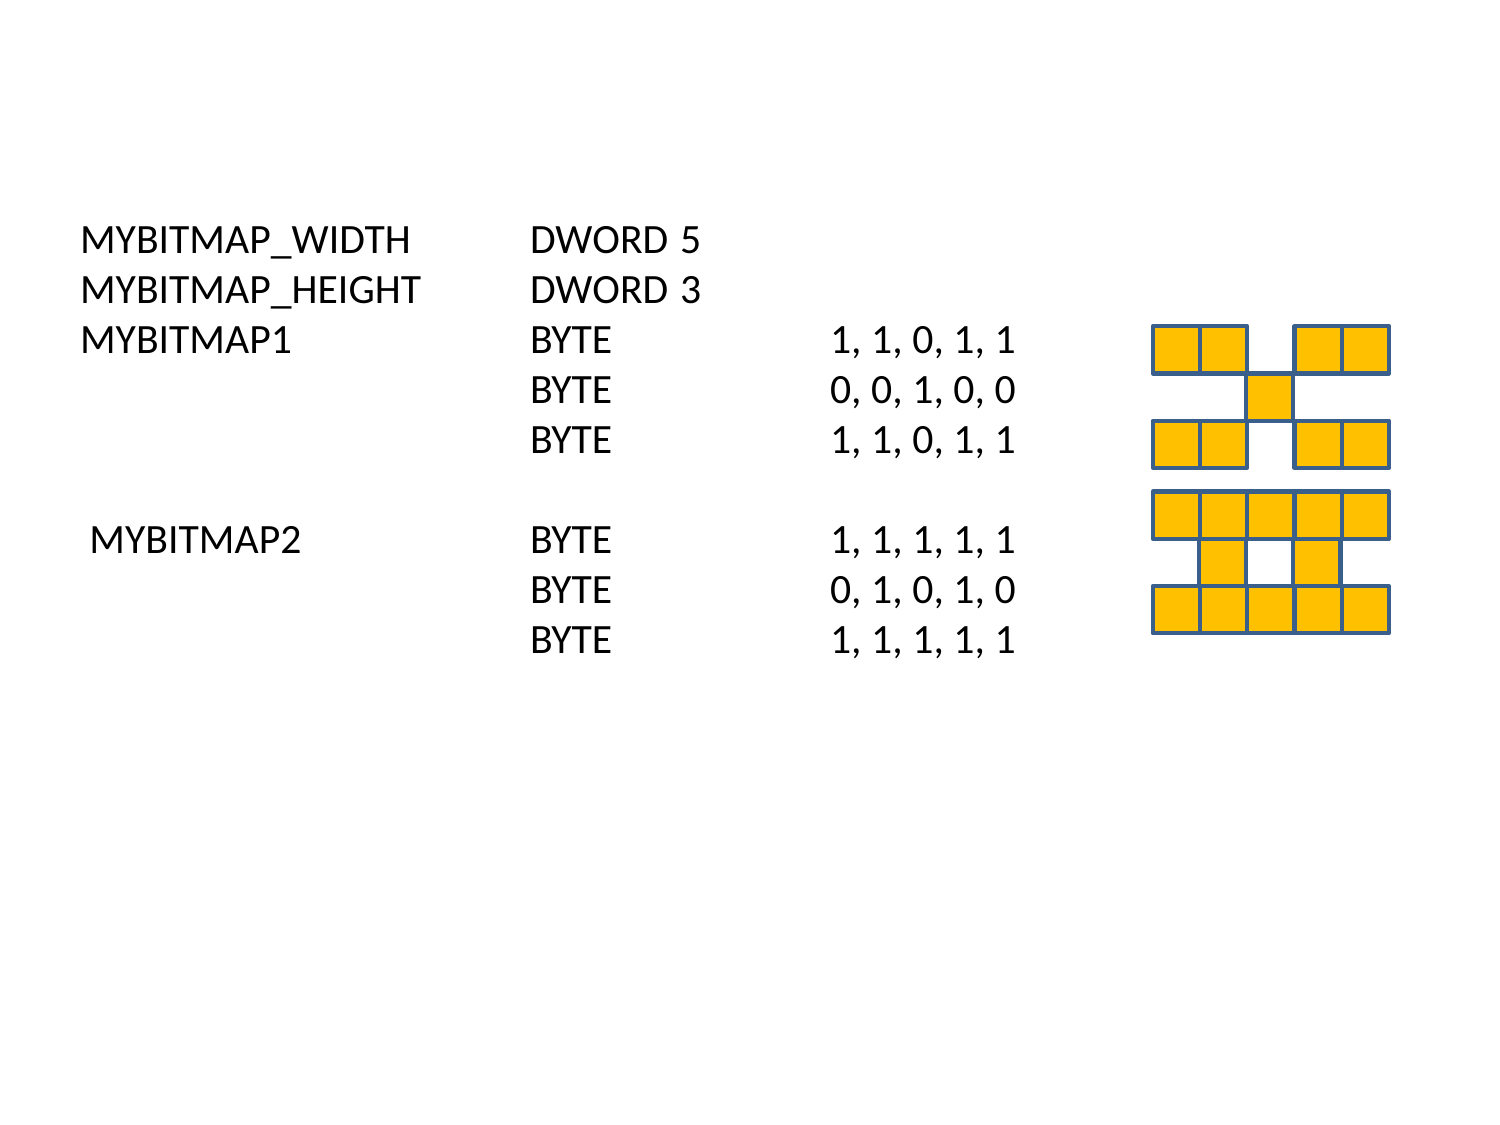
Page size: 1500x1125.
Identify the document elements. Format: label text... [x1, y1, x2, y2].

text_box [1152, 325, 1390, 469]
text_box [1152, 491, 1390, 634]
title MYBITMAP_WIDTH DWORD 5 MYBITMAP_HEIGHT DWORD 3 MYBITMAP1 BYTE 1, 1, 0, 1, 1 BYTE 0, 0, 1, 0, 0 BYTE 1, 1, 0, 1, 1 MYBITMAP2 BYTE 1, 1, 1, 1, 1 BYTE 0, 1, 0, 1, 0 BYTE 1, 1, 1, 1, 1 [64, 219, 1415, 705]
